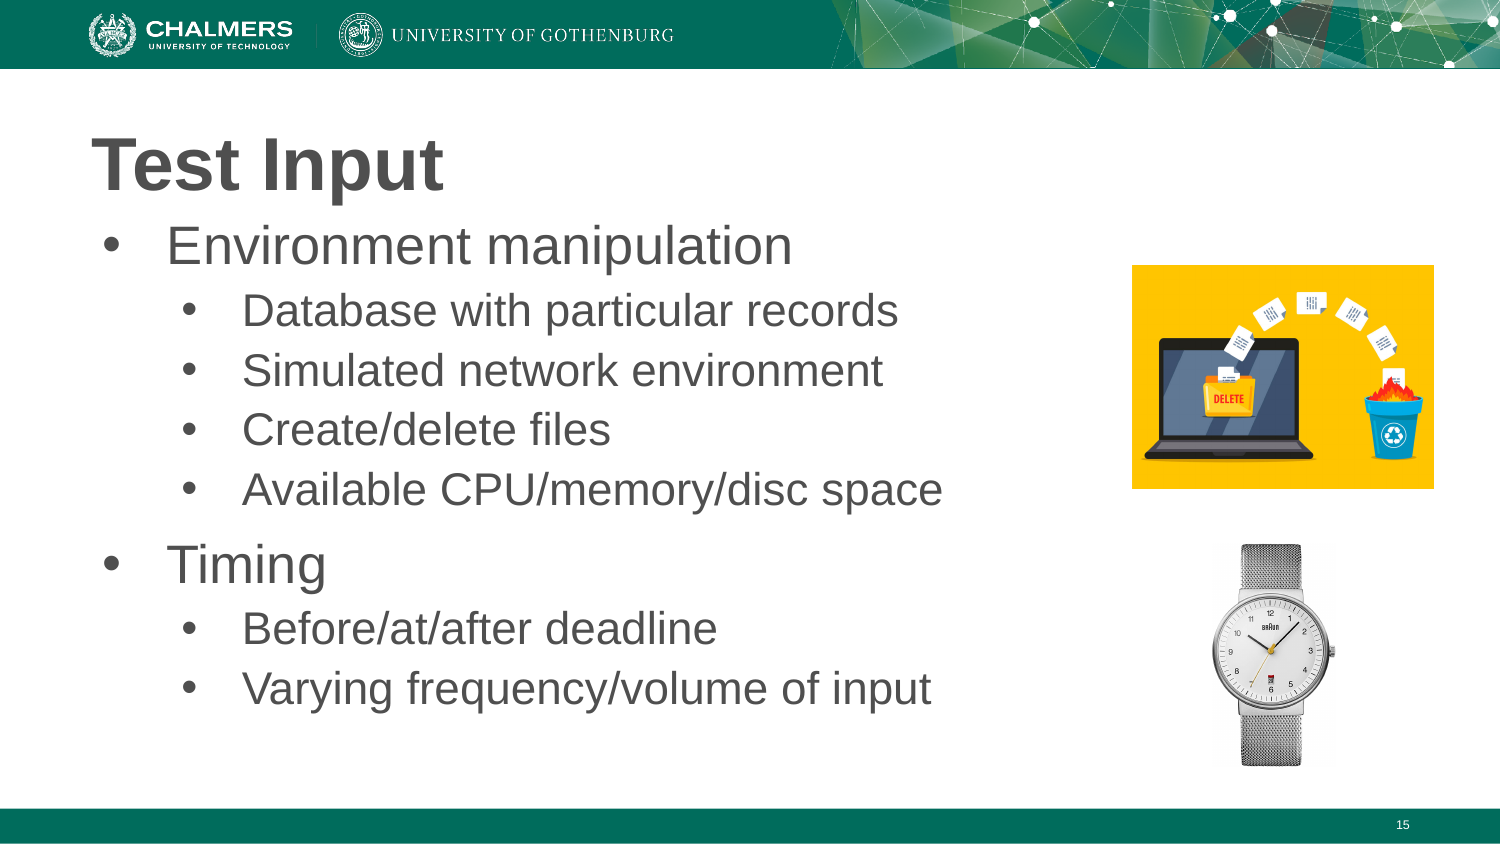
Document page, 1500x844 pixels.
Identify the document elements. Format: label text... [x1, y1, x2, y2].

picture [1212, 542, 1336, 767]
list Environment manipulation Database with particular records Simulated network environment Create/delete files Available CPU/memory/disc space Timing Before/at/after deadline Varying frequency/volume of input [76, 210, 1425, 782]
picture [64, 0, 696, 85]
picture [759, 0, 1500, 68]
title Test Input [76, 100, 1425, 210]
slide_number ‹#› [1074, 809, 1425, 844]
picture [1131, 264, 1434, 489]
